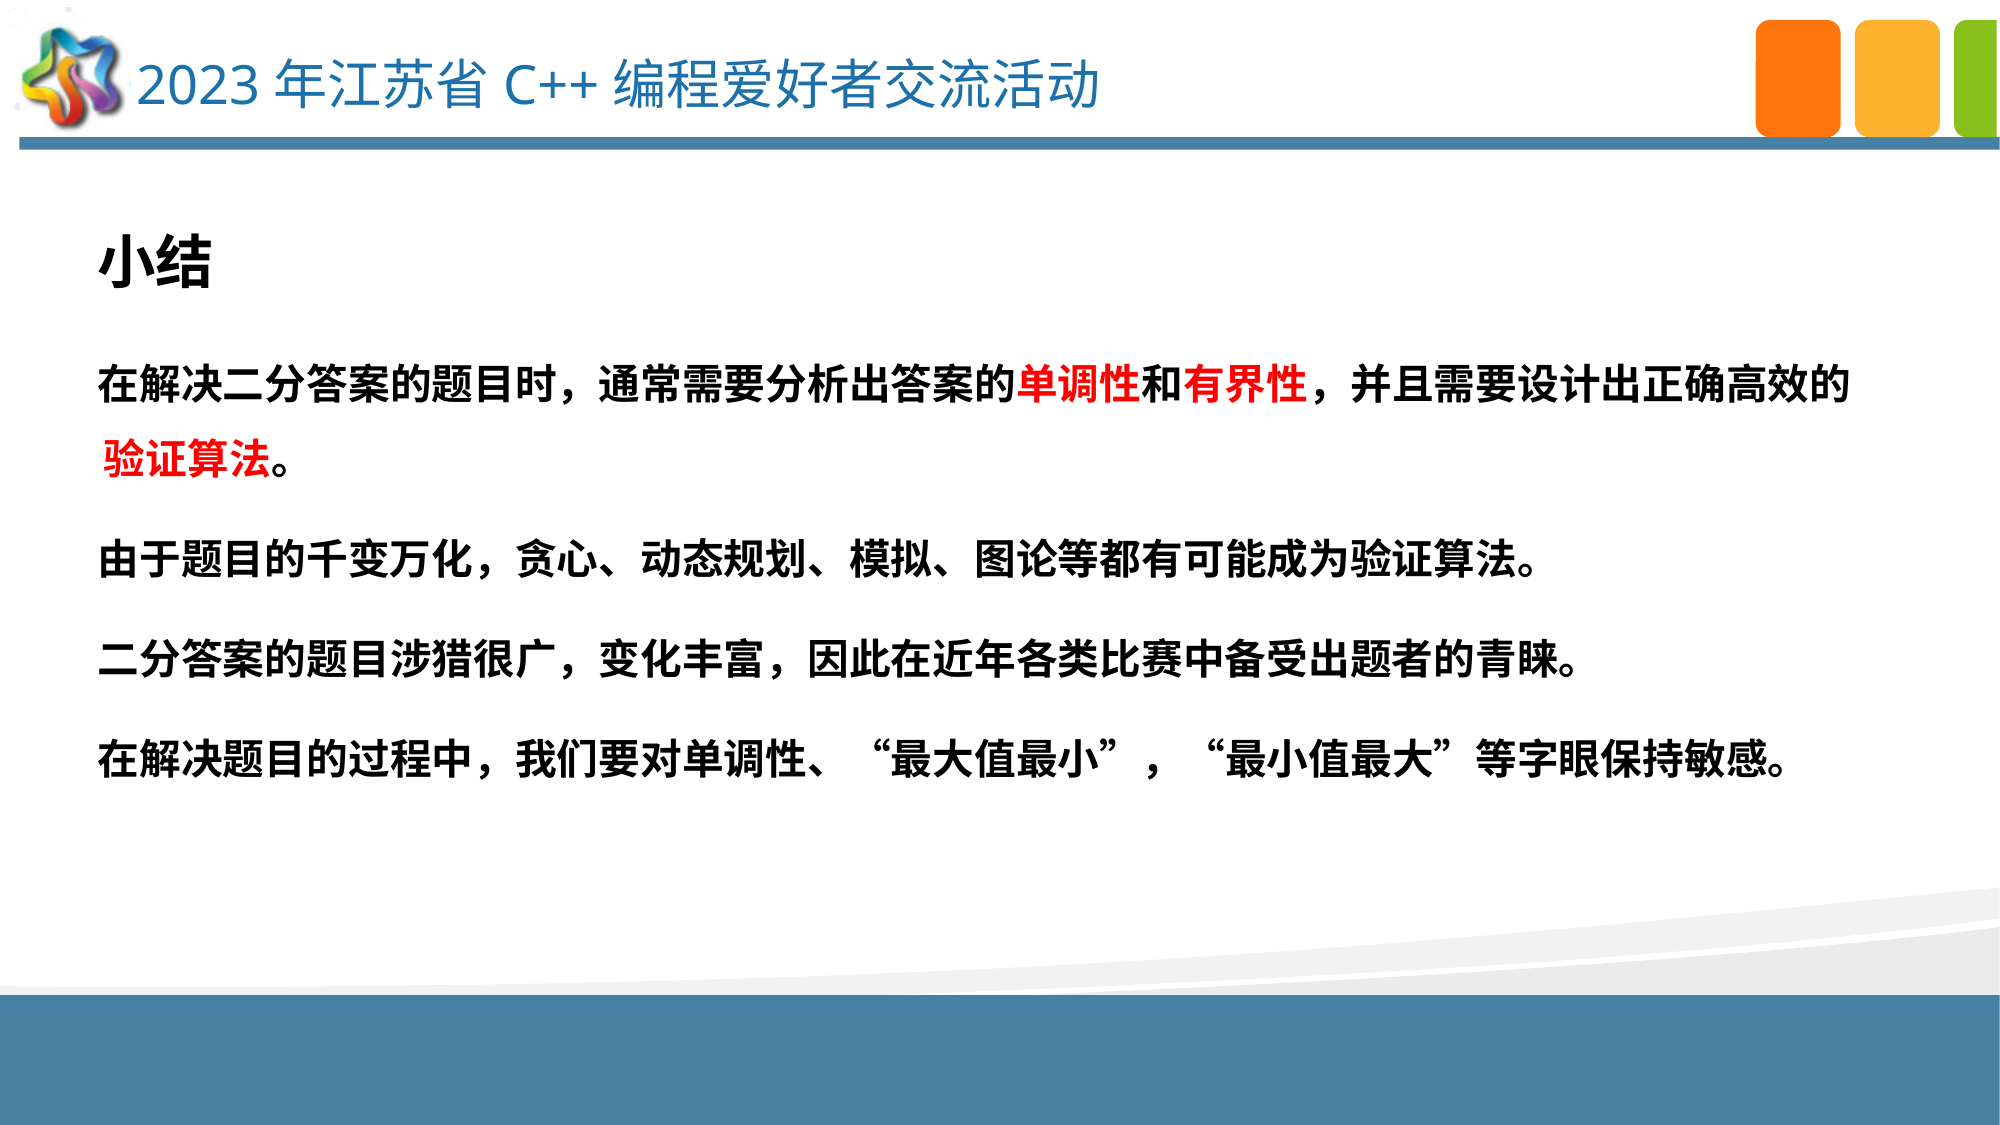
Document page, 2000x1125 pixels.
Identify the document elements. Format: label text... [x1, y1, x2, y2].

list 在解决二分答案的题目时，通常需要分析出答案的单调性和有界性，并且需要设计出正确高效的验证算法。 由于题目的千变万化，贪心、动态规划、模拟、图论等都有可能成为验证算法。 二分答案的题目涉猎很广，变化丰富，因此在近年各类比赛中备受出题者的青睐。 在解决题目的过程中，我们要对单调性、“最大值最小”，“最小值最大”等字眼保持敏感。 [82, 324, 1891, 956]
title 小结 [82, 147, 1716, 305]
picture [7, 7, 131, 138]
